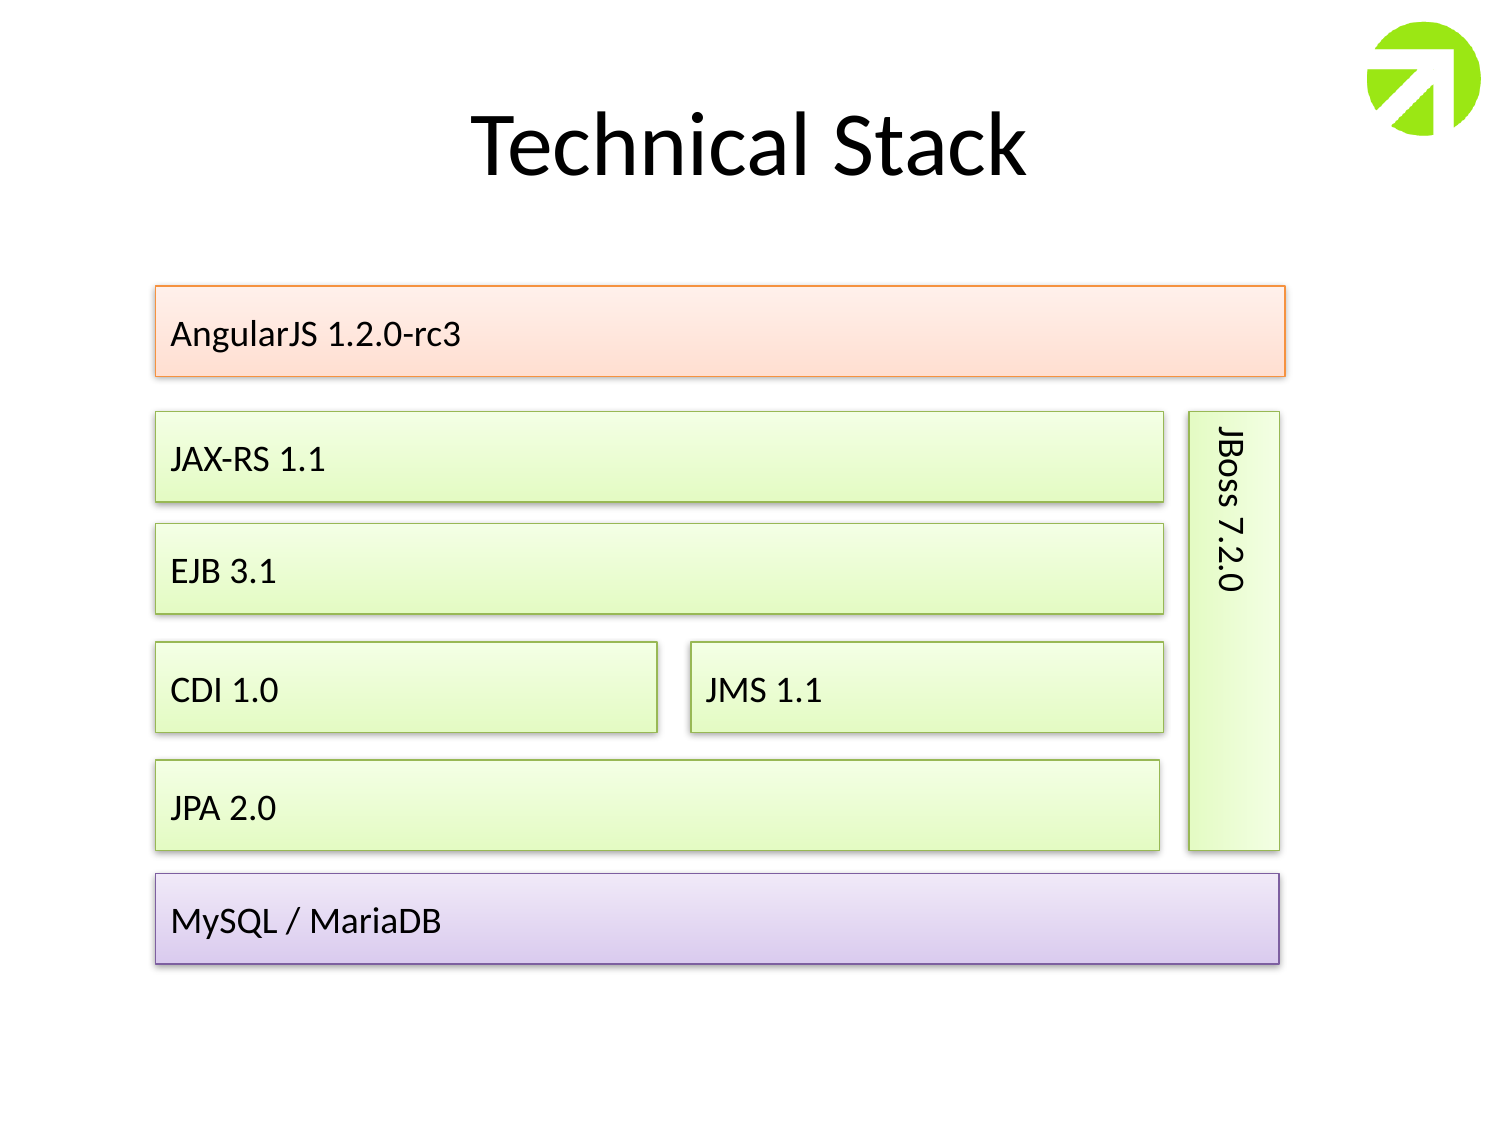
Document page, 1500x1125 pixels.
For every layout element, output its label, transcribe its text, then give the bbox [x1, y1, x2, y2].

text_box JPA 2.0 [155, 759, 1160, 851]
text_box AngularJS 1.2.0-rc3 [155, 285, 1286, 377]
picture [1364, 19, 1483, 138]
text_box JAX-RS 1.1 [155, 411, 1164, 503]
text_box JMS 1.1 [690, 641, 1164, 733]
text_box CDI 1.0 [155, 641, 658, 733]
title Technical Stack [75, 45, 1425, 233]
text_box JBoss 7.2.0 [1188, 411, 1280, 851]
text_box EJB 3.1 [155, 523, 1164, 615]
text_box MySQL / MariaDB [155, 873, 1280, 965]
